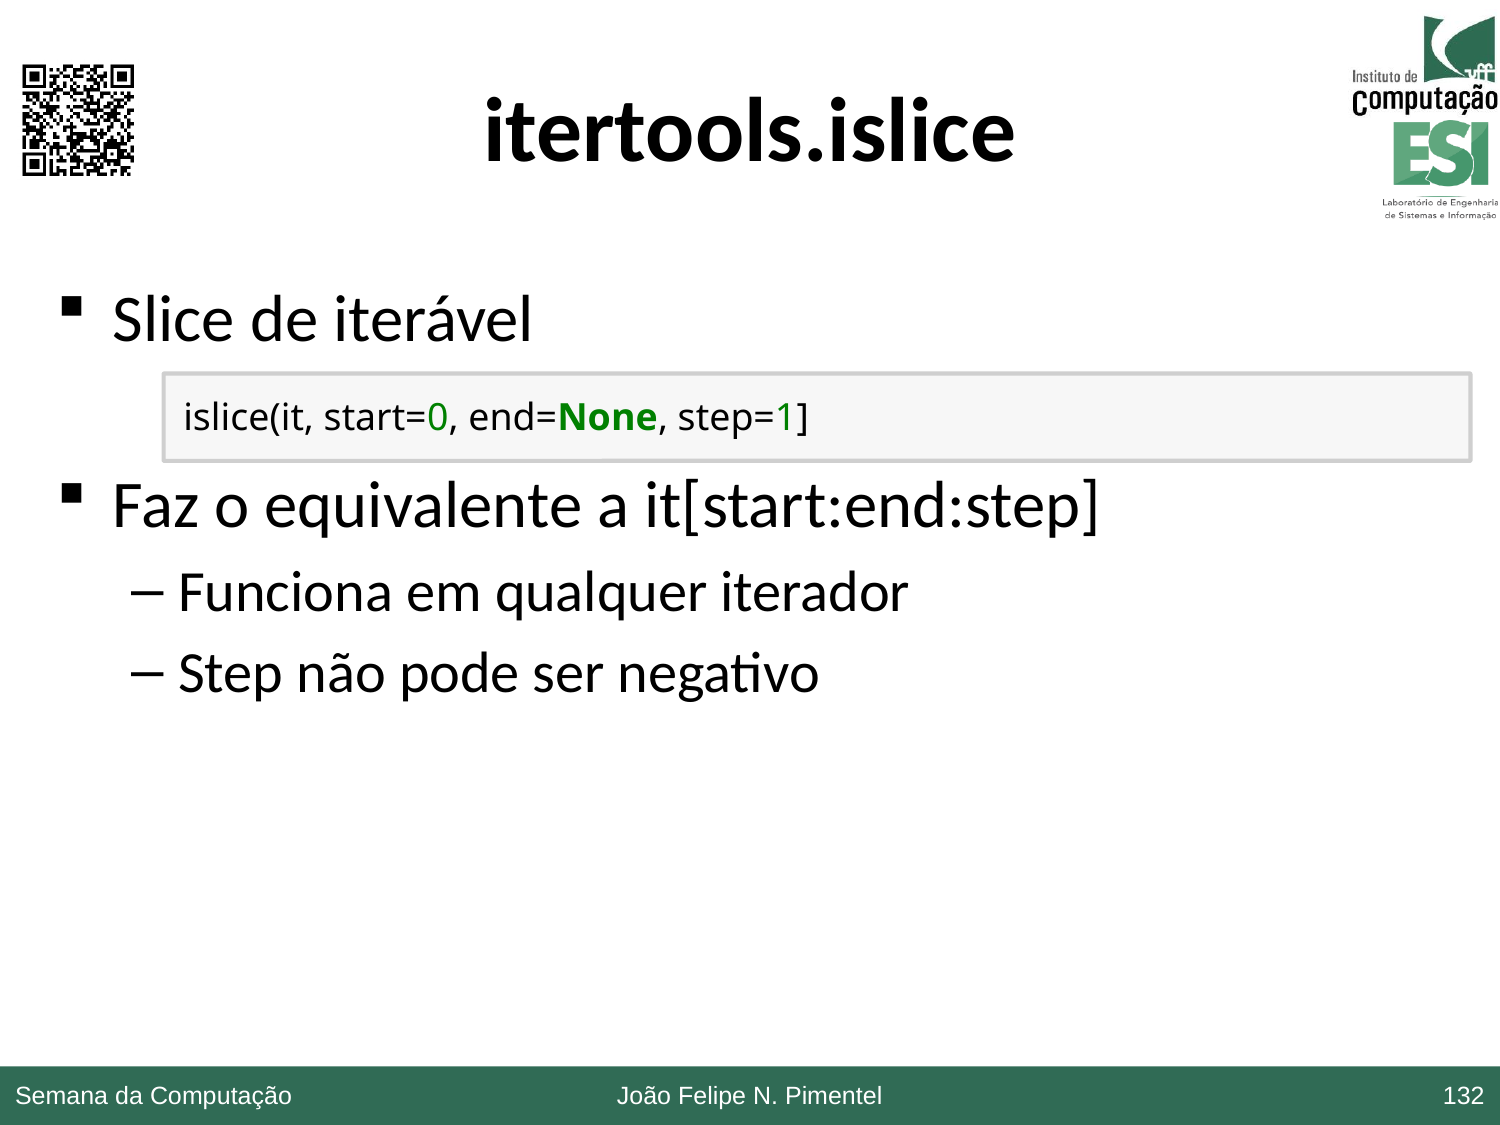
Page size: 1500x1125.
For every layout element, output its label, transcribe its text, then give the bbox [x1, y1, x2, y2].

slide_number Semana da Computação [0, 1065, 350, 1125]
text_box islice(it, start=0, end=None, step=1] [161, 371, 1473, 463]
list Slice de iterável Faz o equivalente a it[start:end:step] Funciona em qualquer iterador Step não pode ser negativo [41, 267, 1459, 1024]
title itertools.islice [150, 30, 1350, 219]
slide_number 132 [1149, 1065, 1500, 1125]
picture [1383, 120, 1498, 220]
footer João Felipe N. Pimentel [512, 1065, 988, 1125]
picture [17, 59, 139, 180]
